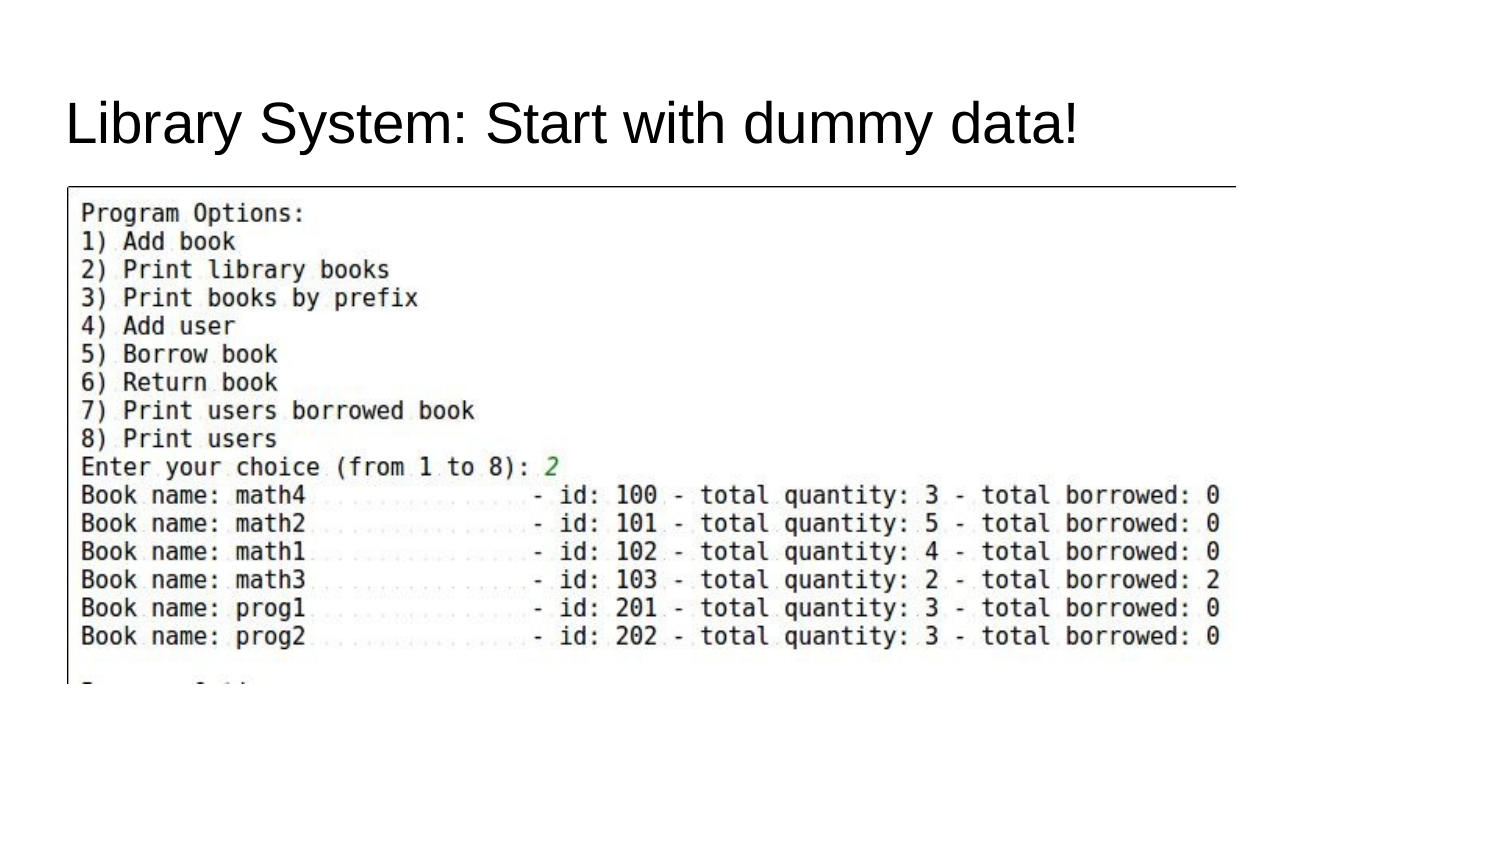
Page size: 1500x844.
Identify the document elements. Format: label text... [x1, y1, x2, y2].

picture [66, 186, 1237, 684]
title Library System: Start with dummy data! [63, 82, 1084, 188]
